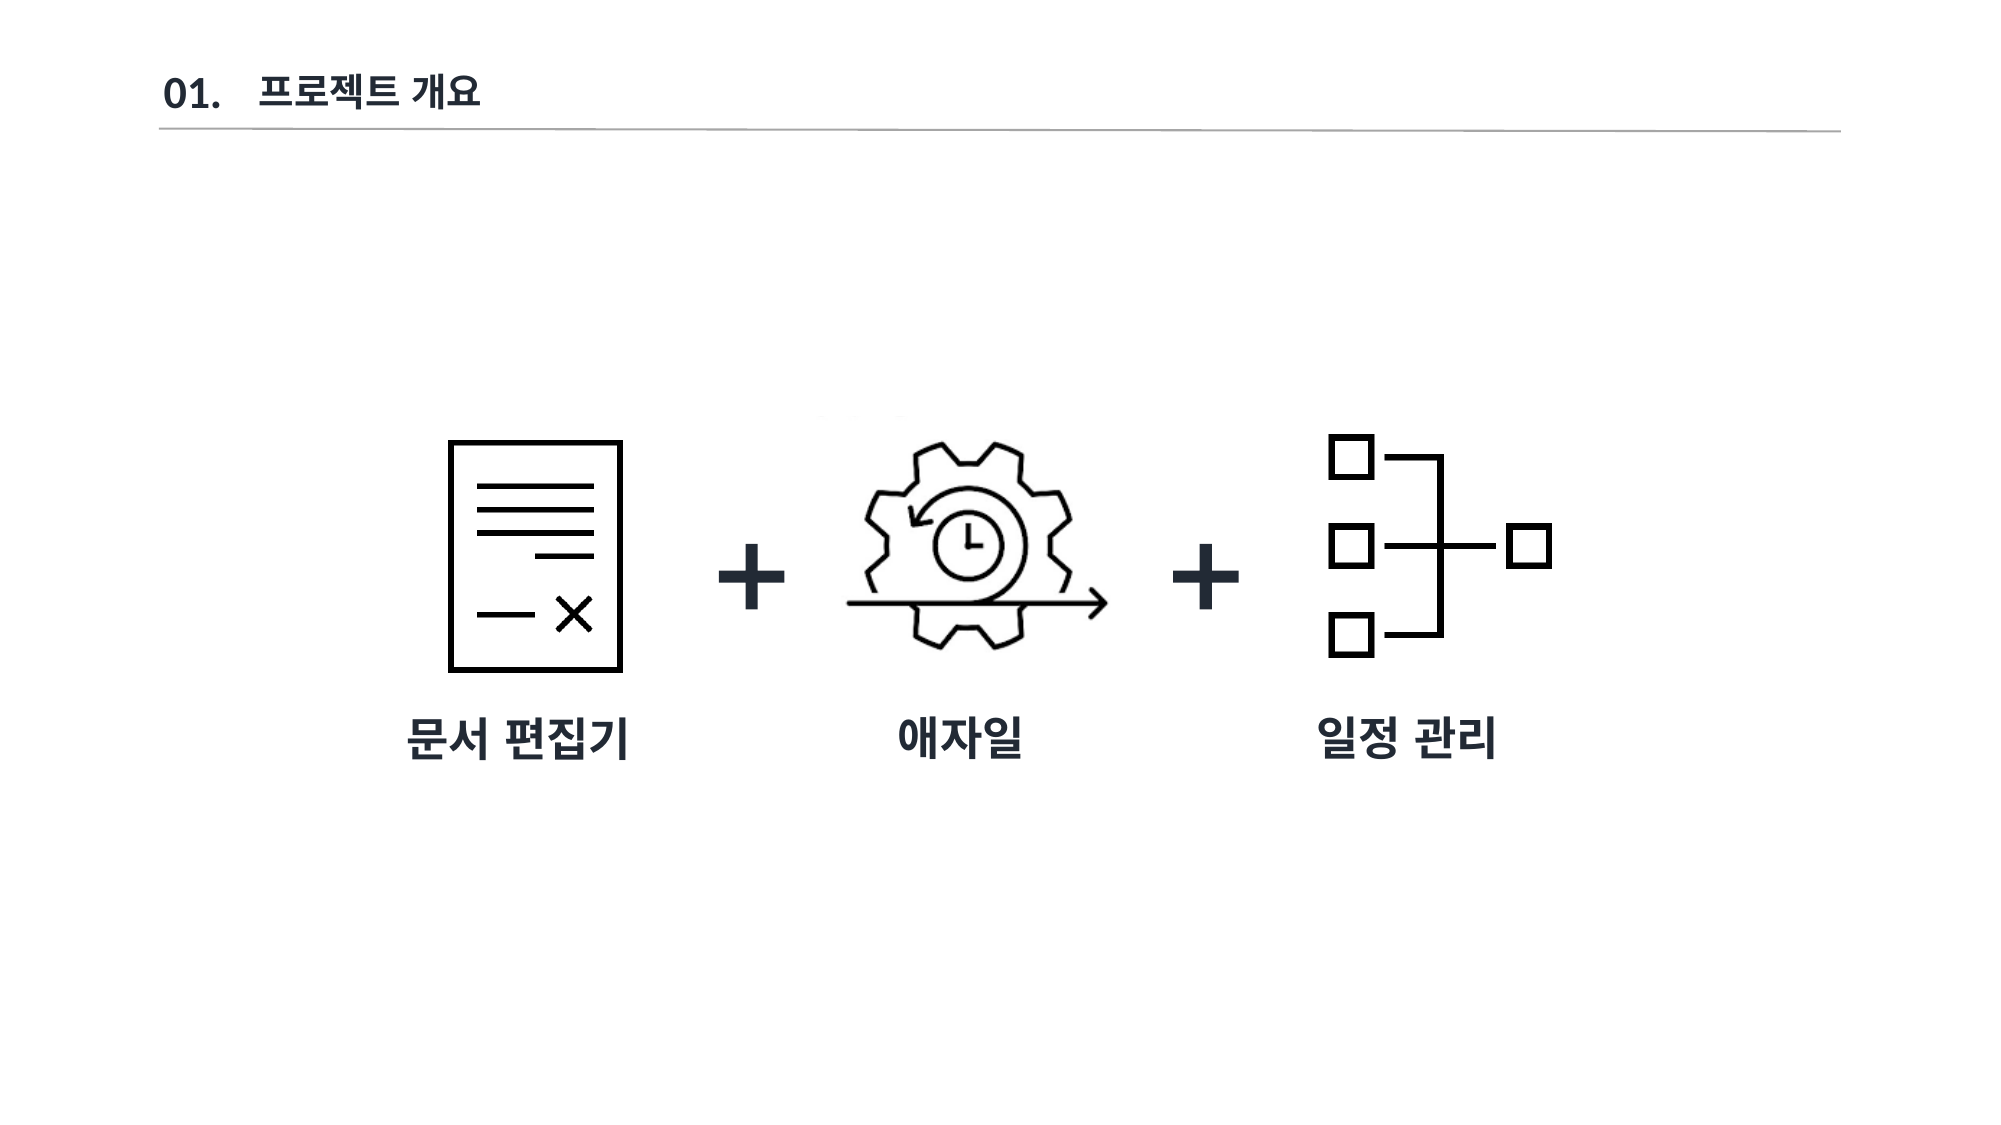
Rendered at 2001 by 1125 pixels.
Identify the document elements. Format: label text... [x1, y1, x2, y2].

picture [804, 416, 1129, 709]
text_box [158, 128, 1841, 132]
picture [395, 416, 675, 696]
picture [1282, 391, 1598, 707]
text_box [718, 543, 785, 610]
text_box 일정 관리 [1301, 707, 1541, 773]
text_box 애자일 [883, 709, 1067, 773]
text_box 문서 편집기 [391, 702, 679, 773]
text_box [1172, 543, 1240, 610]
text_box 프로젝트 개요 [243, 60, 624, 122]
text_box 01. [145, 55, 241, 125]
